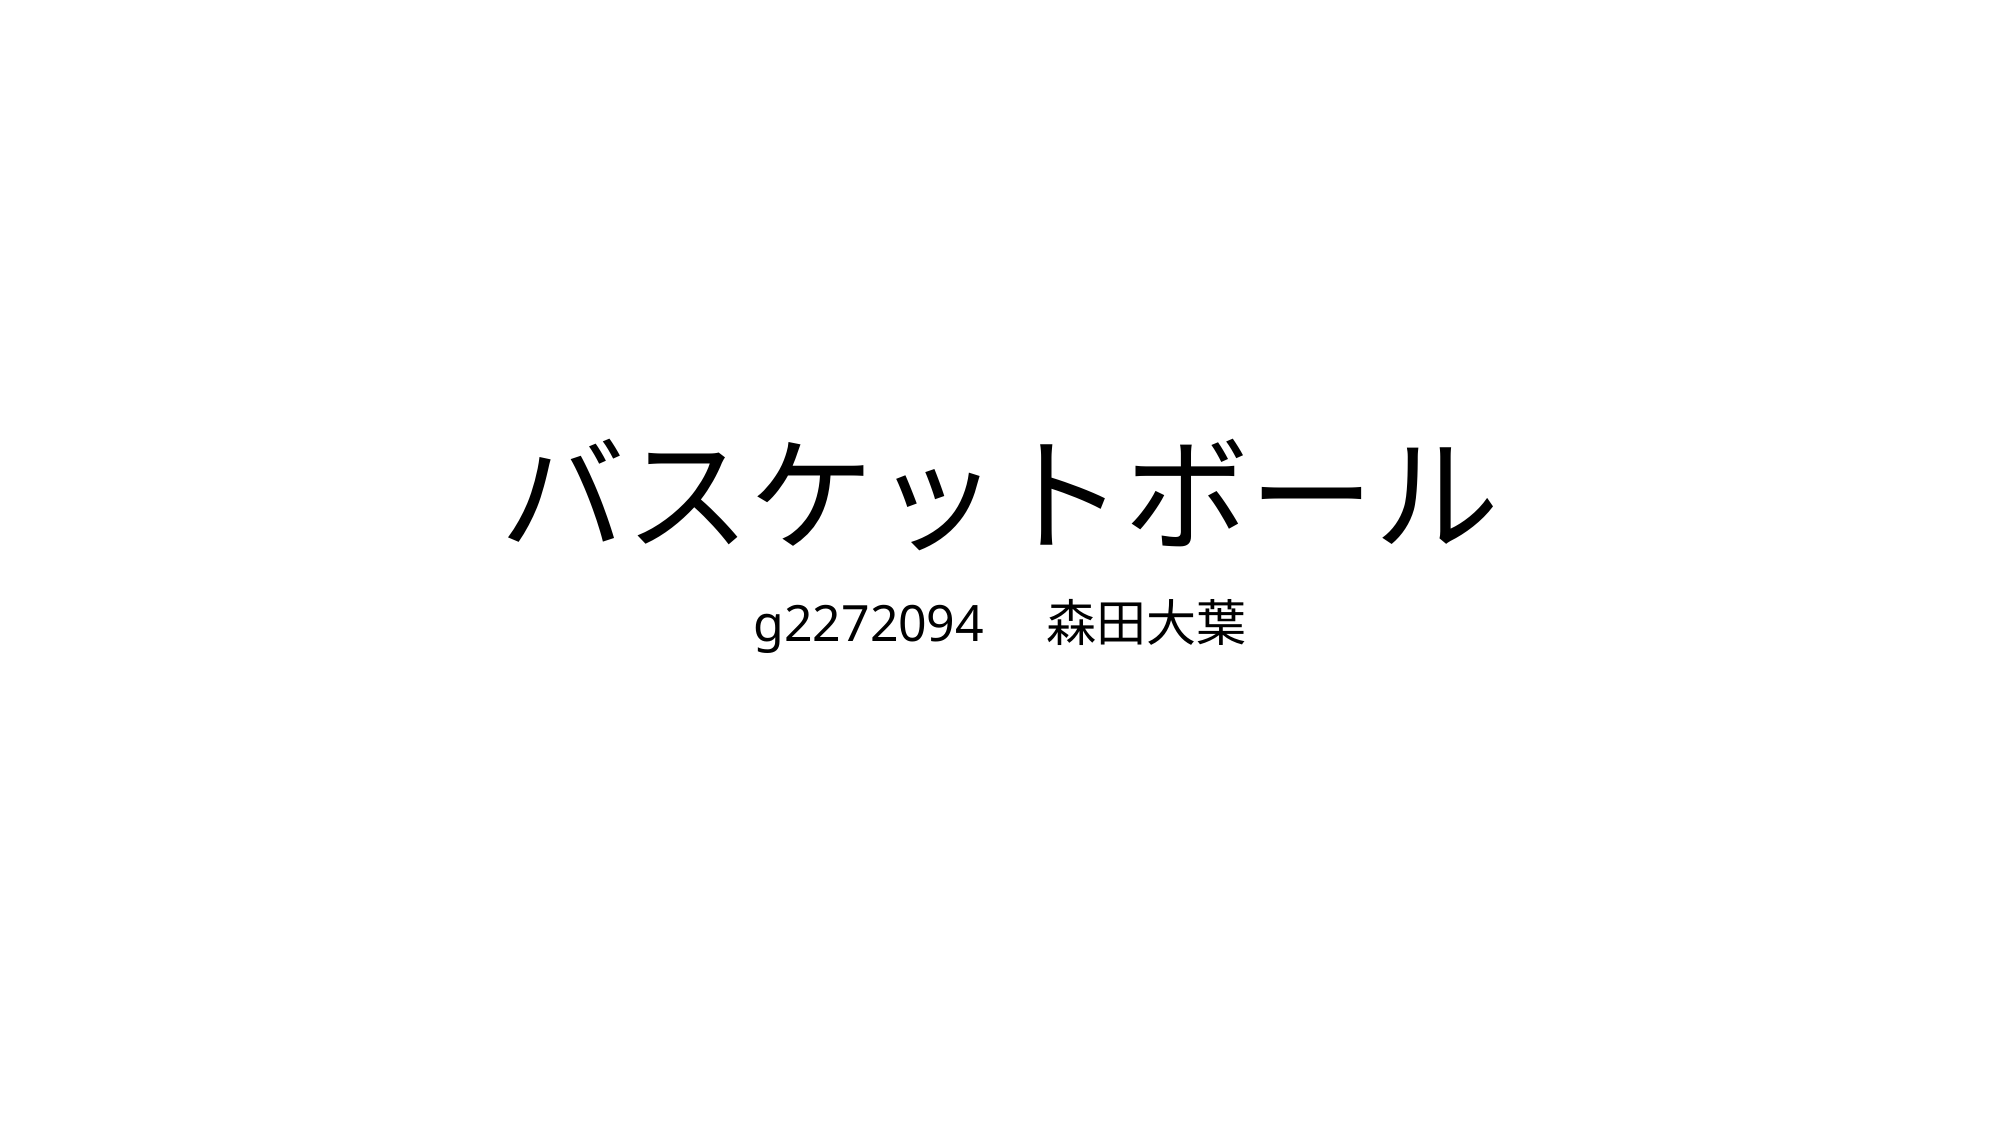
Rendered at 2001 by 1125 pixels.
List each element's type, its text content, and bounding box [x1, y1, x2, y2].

title バスケットボール [249, 184, 1750, 576]
subtitle g2272094 森田大葉 [249, 590, 1750, 863]
